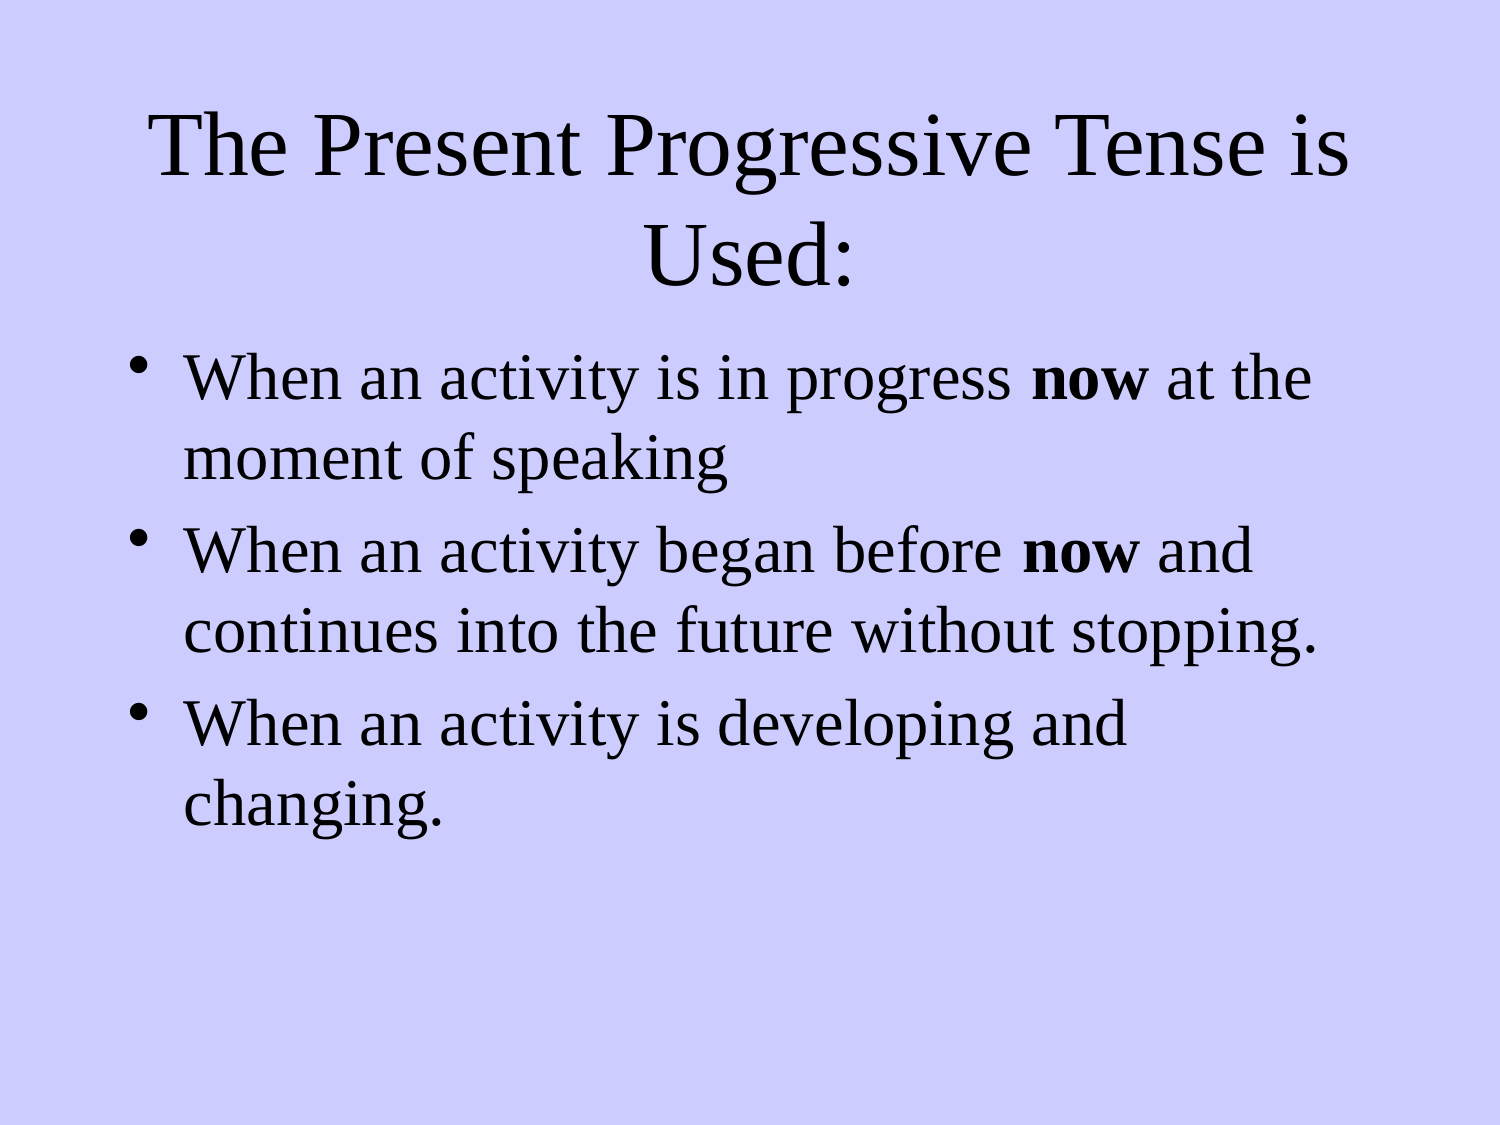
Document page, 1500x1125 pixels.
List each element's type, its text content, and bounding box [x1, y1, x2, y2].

list When an activity is in progress now at the moment of speaking When an activity began before now and continues into the future without stopping. When an activity is developing and changing. [112, 324, 1388, 1001]
title The Present Progressive Tense is Used: [112, 99, 1388, 288]
